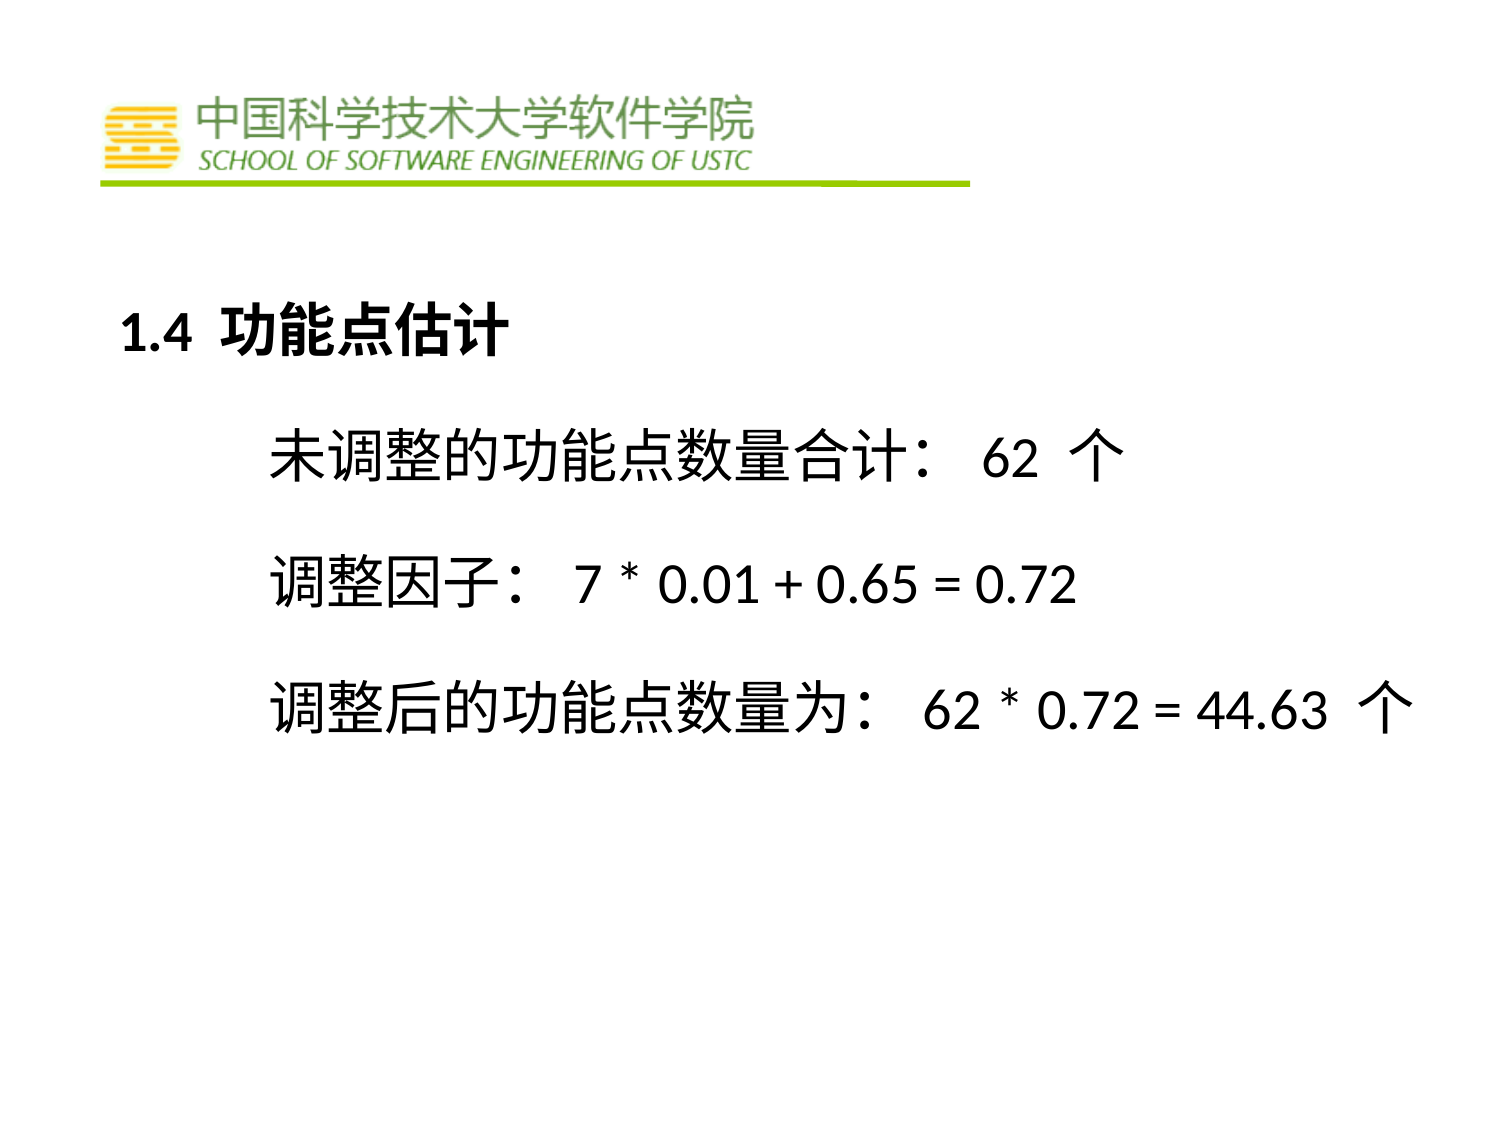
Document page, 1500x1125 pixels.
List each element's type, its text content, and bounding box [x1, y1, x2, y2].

list 1.4 功能点估计 未调整的功能点数量合计：62 个 调整因子：7 * 0.01 + 0.65 = 0.72 调整后的功能点数量为：62 * 0.72 = 44.63 个 [103, 250, 1500, 965]
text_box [100, 78, 971, 185]
